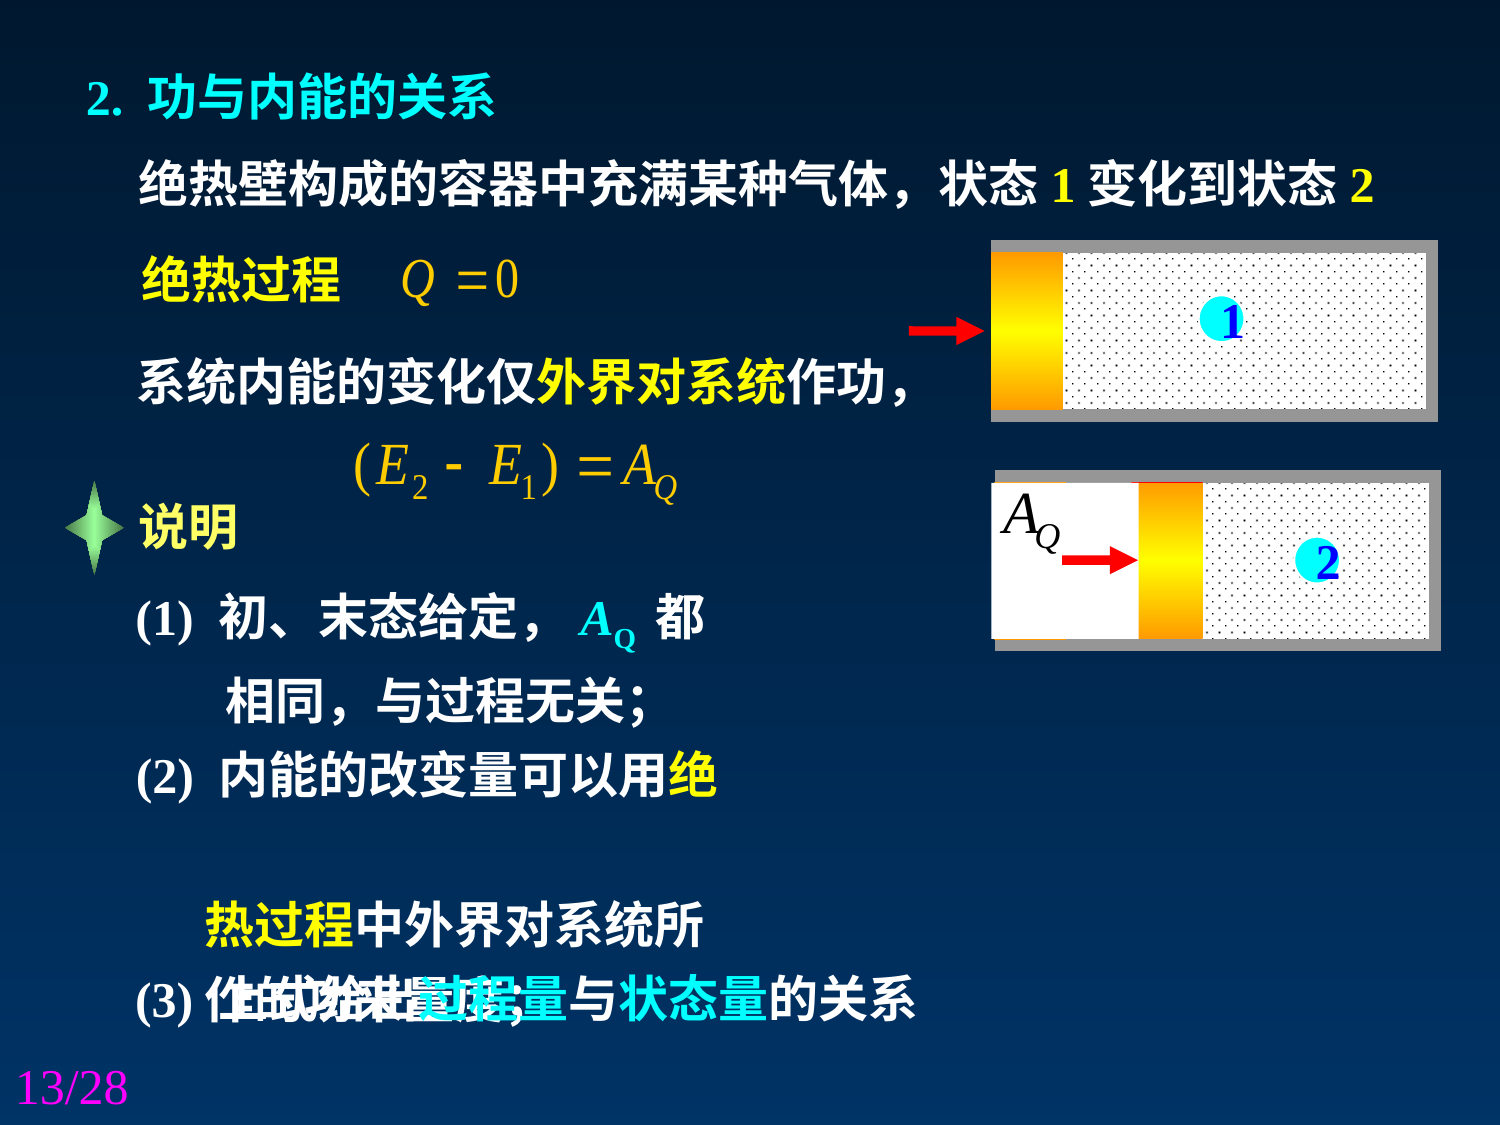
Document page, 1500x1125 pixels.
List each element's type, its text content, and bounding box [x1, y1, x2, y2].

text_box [913, 246, 1433, 416]
text_box 系统内能的变化仅外界对系统作功， [122, 328, 908, 418]
text_box (1) 初、末态给定，AQ 都相同，与过程无关； [120, 561, 762, 737]
text_box 说明 [123, 487, 313, 561]
text_box (3) 上式给出过程量与状态量的关系 [120, 959, 1032, 1035]
text_box 绝热过程 [126, 241, 446, 317]
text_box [991, 481, 1204, 640]
text_box 2. 功与内能的关系 [71, 58, 644, 134]
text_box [351, 433, 682, 512]
text_box (2) 内能的改变量可以用绝 热过程中外界对系统所 作的功来量度； [121, 720, 743, 959]
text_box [994, 476, 1436, 646]
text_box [995, 482, 1065, 561]
text_box [64, 480, 124, 576]
text_box 13/28 [0, 1046, 350, 1125]
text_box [393, 245, 528, 319]
text_box 绝热壁构成的容器中充满某种气体，状态1变化到状态2 [123, 144, 1442, 220]
